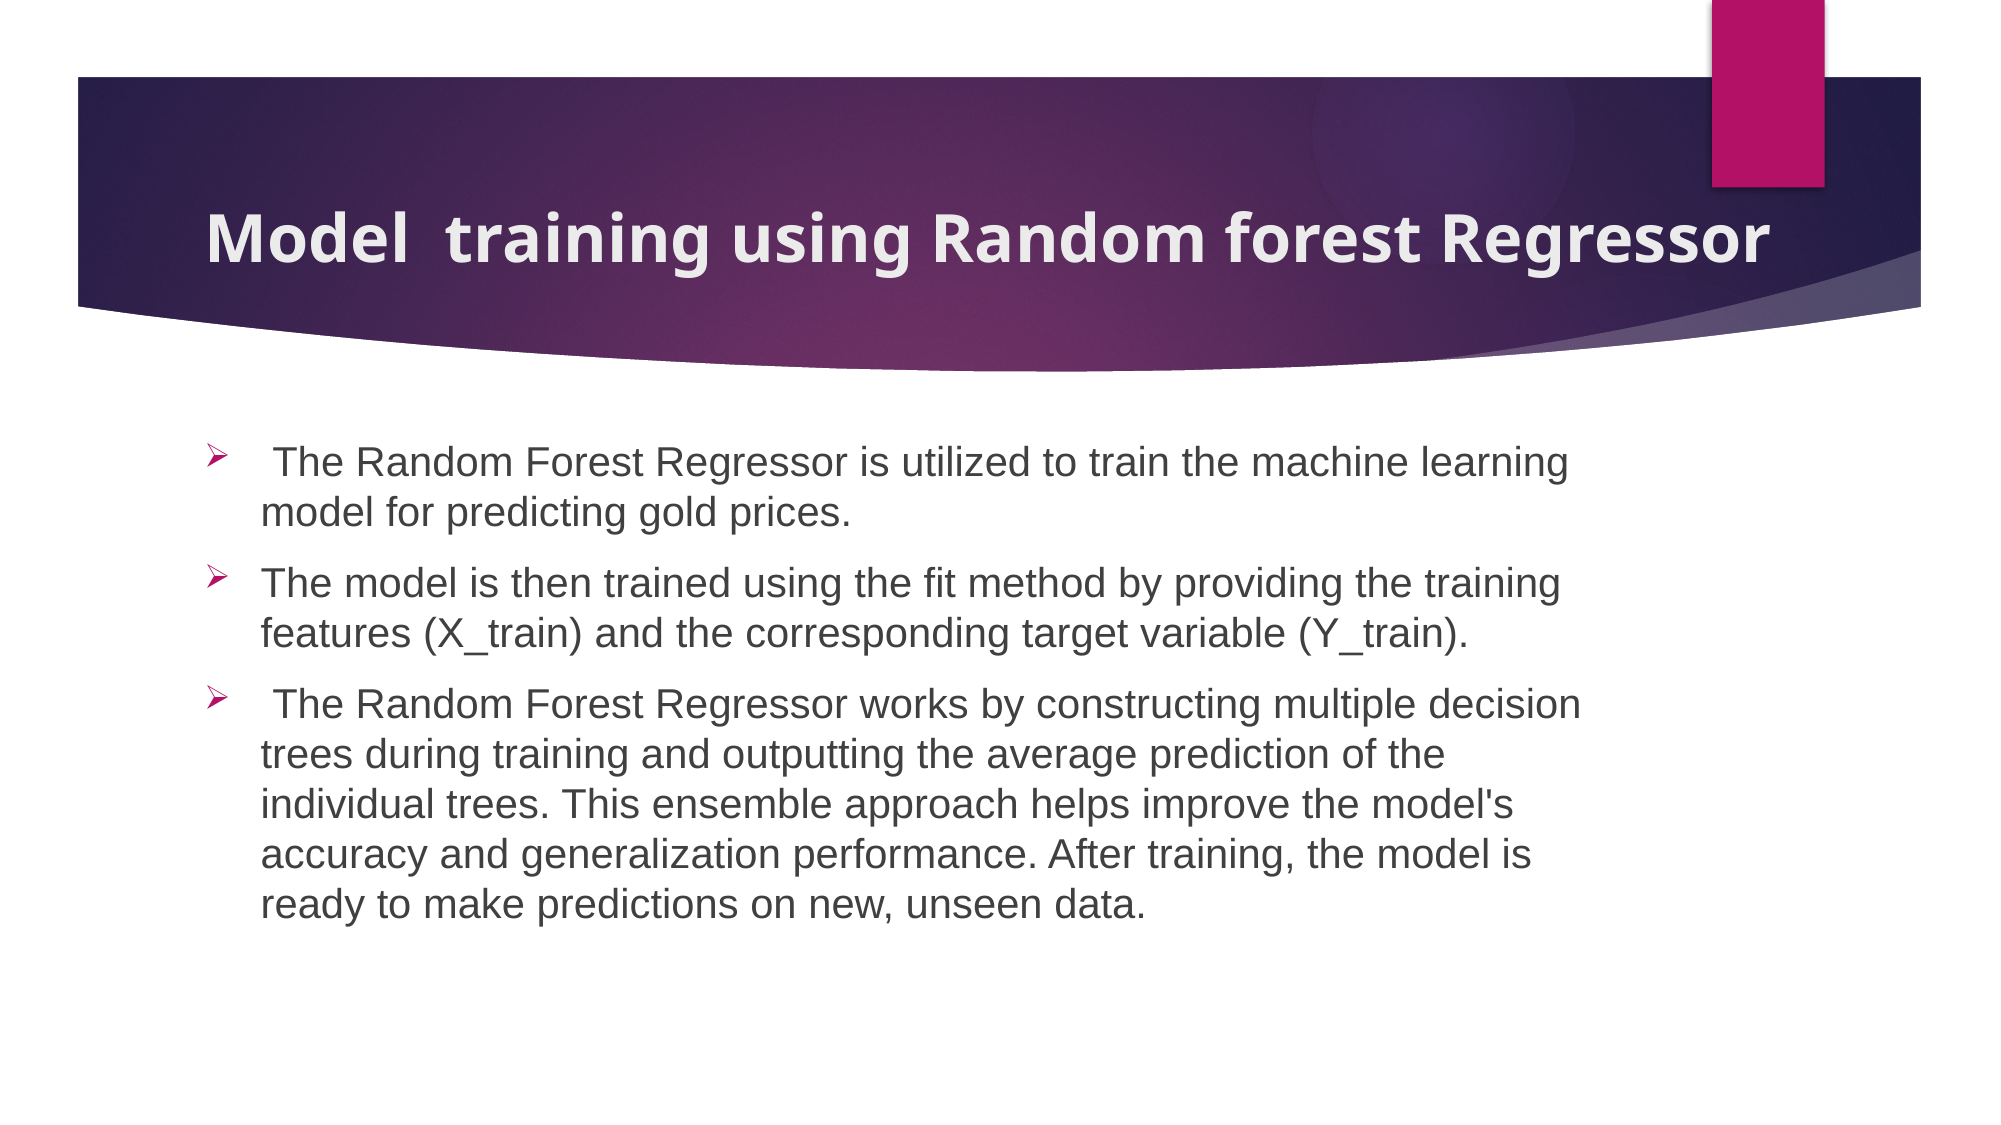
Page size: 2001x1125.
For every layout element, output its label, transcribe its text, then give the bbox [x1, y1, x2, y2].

list The Random Forest Regressor is utilized to train the machine learning model for predicting gold prices. The model is then trained using the fit method by providing the training features (X_train) and the corresponding target variable (Y_train). The Random Forest Regressor works by constructing multiple decision trees during training and outputting the average prediction of the individual trees. This ensemble approach helps improve the model's accuracy and generalization performance. After training, the model is ready to make predictions on new, unseen data. [189, 427, 1638, 988]
title Model training using Random forest Regressor [189, 159, 1820, 312]
